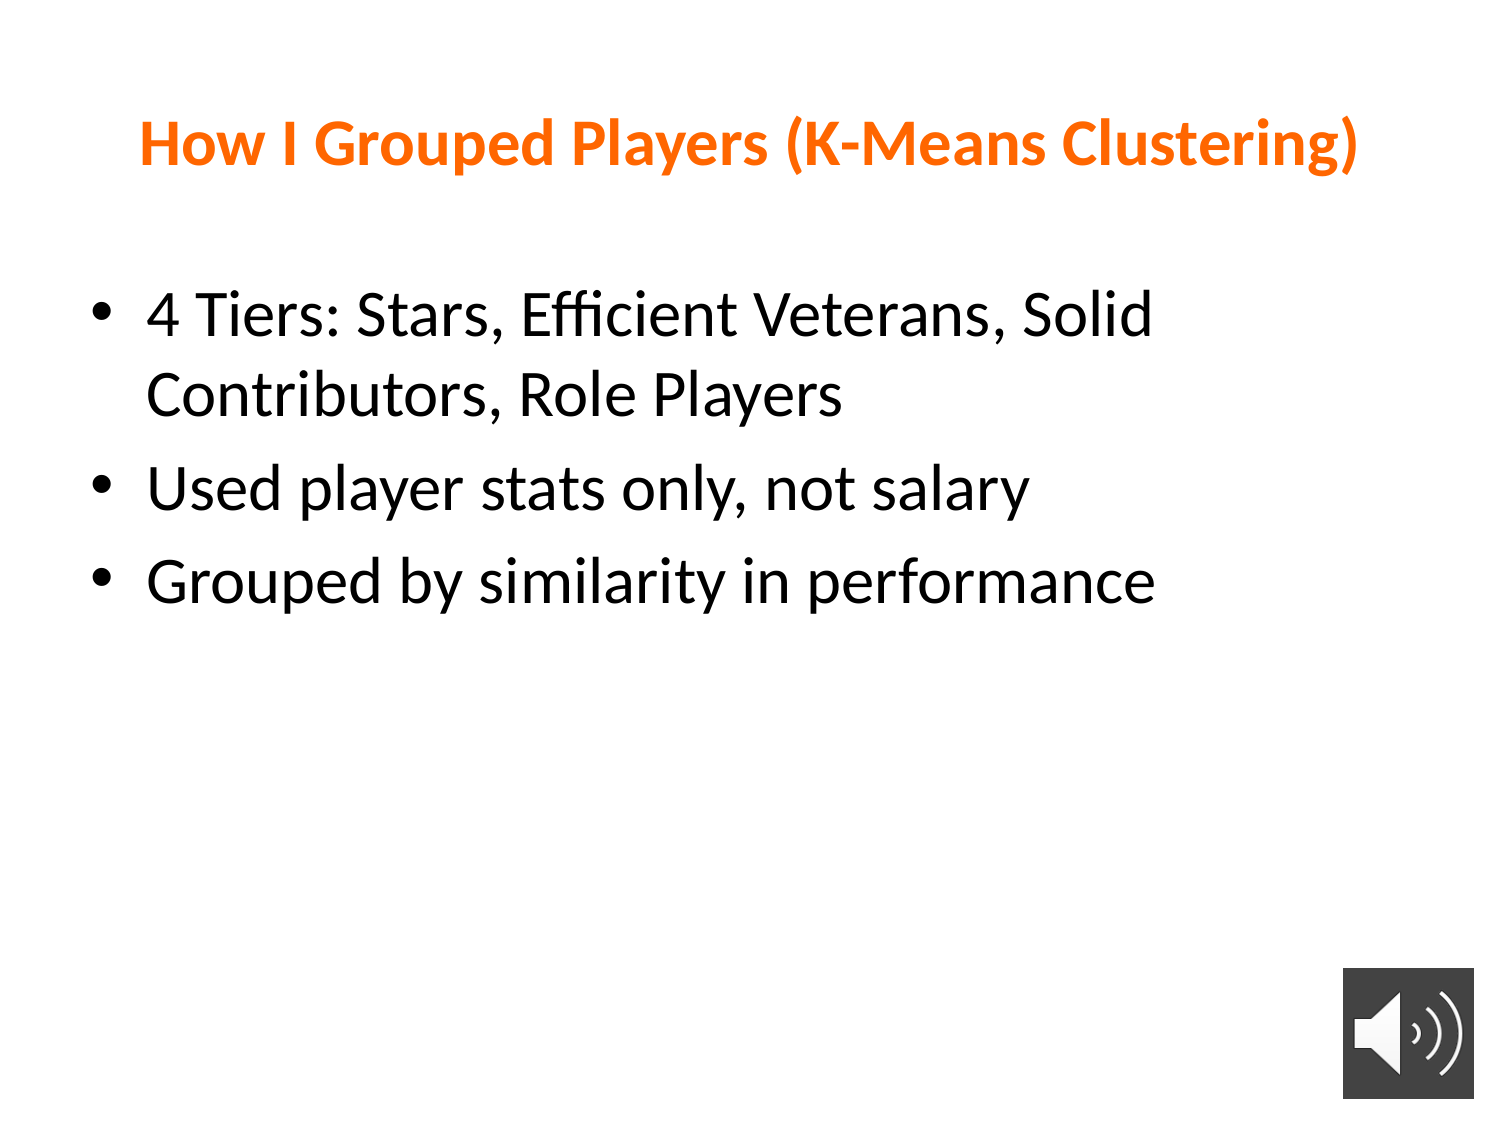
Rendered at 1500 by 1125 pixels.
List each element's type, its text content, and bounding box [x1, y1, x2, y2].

title How I Grouped Players (K-Means Clustering) [75, 45, 1425, 233]
picture [1341, 966, 1476, 1101]
list 4 Tiers: Stars, Efficient Veterans, Solid Contributors, Role Players Used player stats only, not salary Grouped by similarity in performance [75, 262, 1425, 1005]
